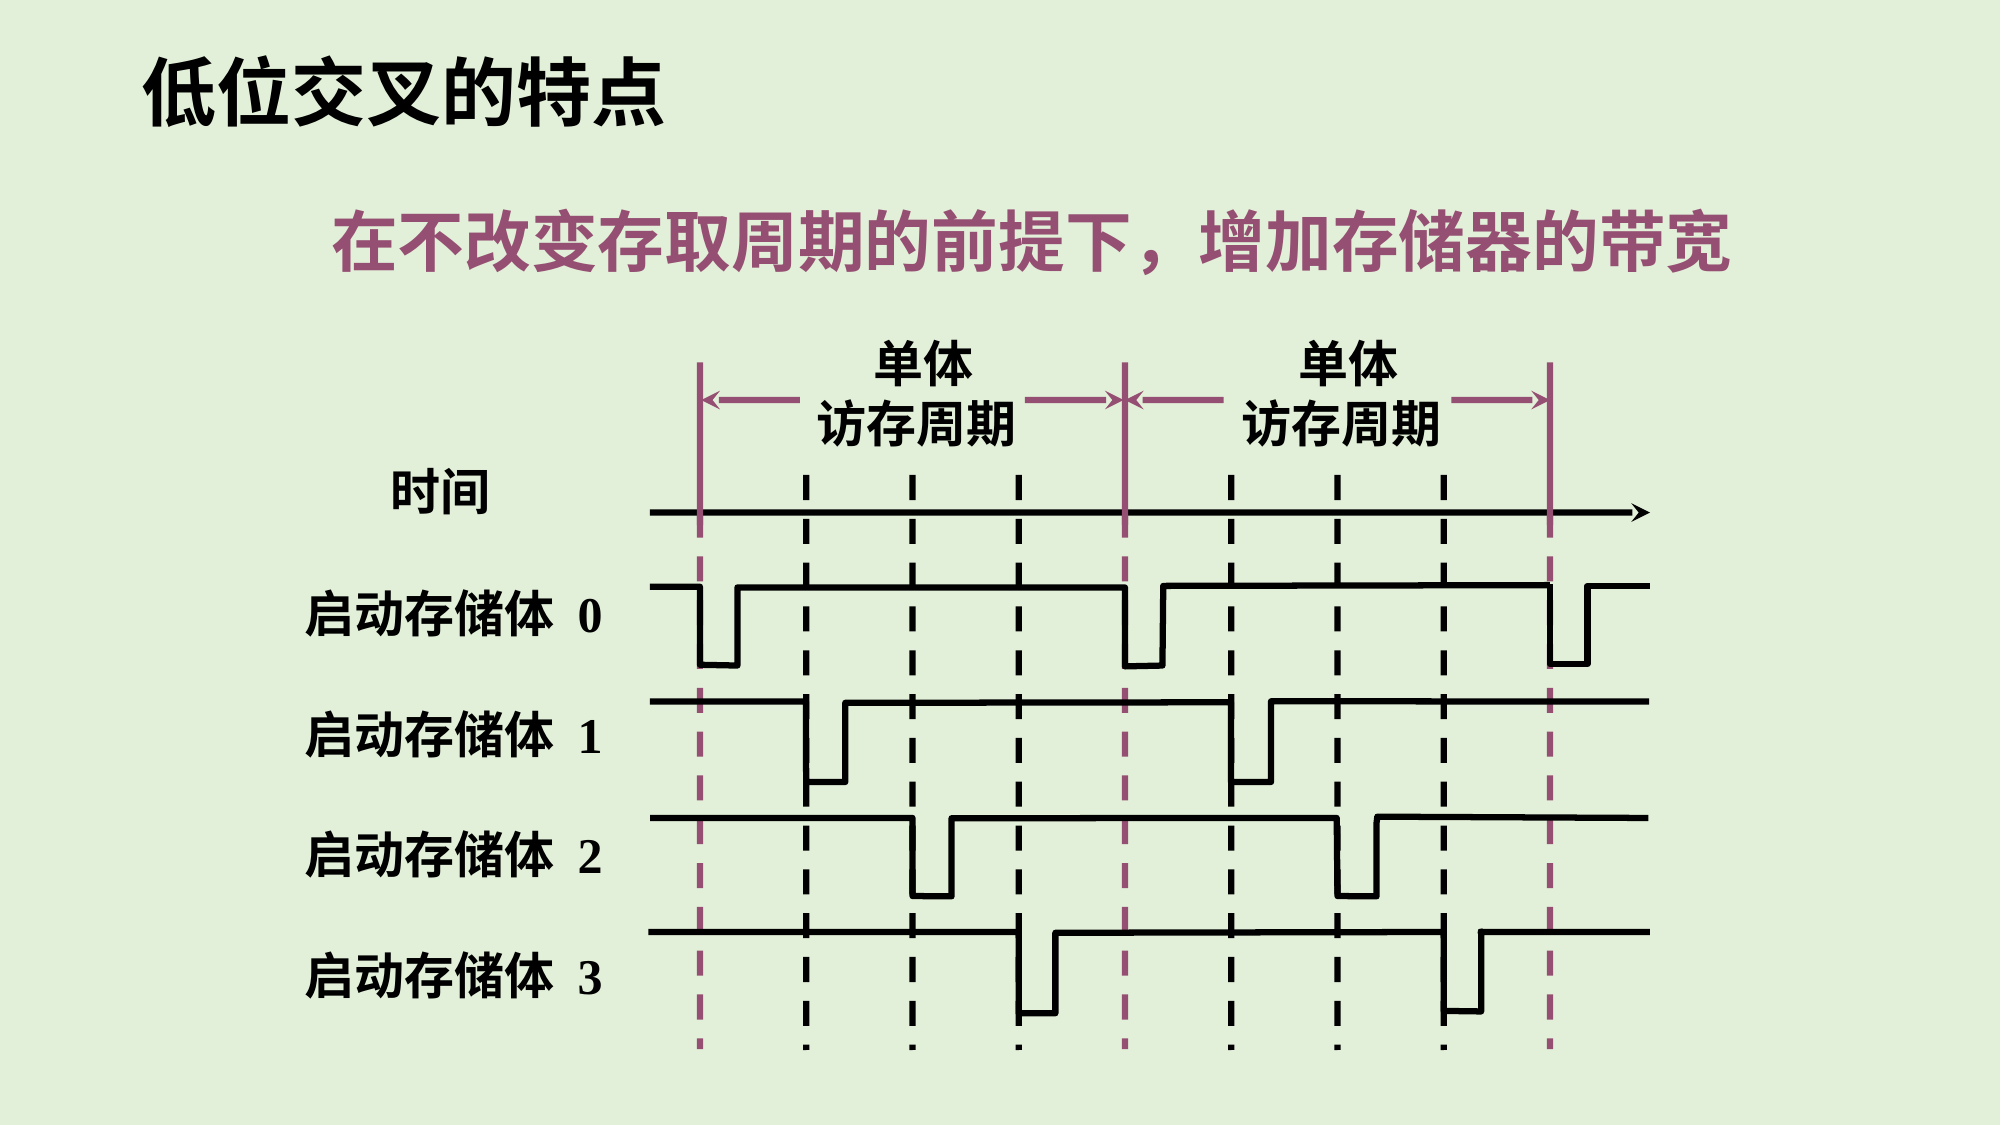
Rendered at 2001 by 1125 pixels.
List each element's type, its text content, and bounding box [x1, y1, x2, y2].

text_box 启动存储体 1 [289, 695, 618, 771]
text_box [699, 324, 1550, 525]
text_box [699, 667, 1550, 1050]
text_box 启动存储体 2 [289, 816, 618, 892]
text_box 启动存储体 0 [289, 574, 618, 650]
text_box 低位交叉的特点 [126, 37, 682, 143]
text_box 在不改变存取周期的前提下，增加存储器的带宽 [316, 192, 1748, 288]
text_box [649, 584, 1650, 667]
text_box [699, 529, 1550, 584]
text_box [374, 453, 1650, 529]
text_box 启动存储体 3 [289, 937, 618, 1013]
